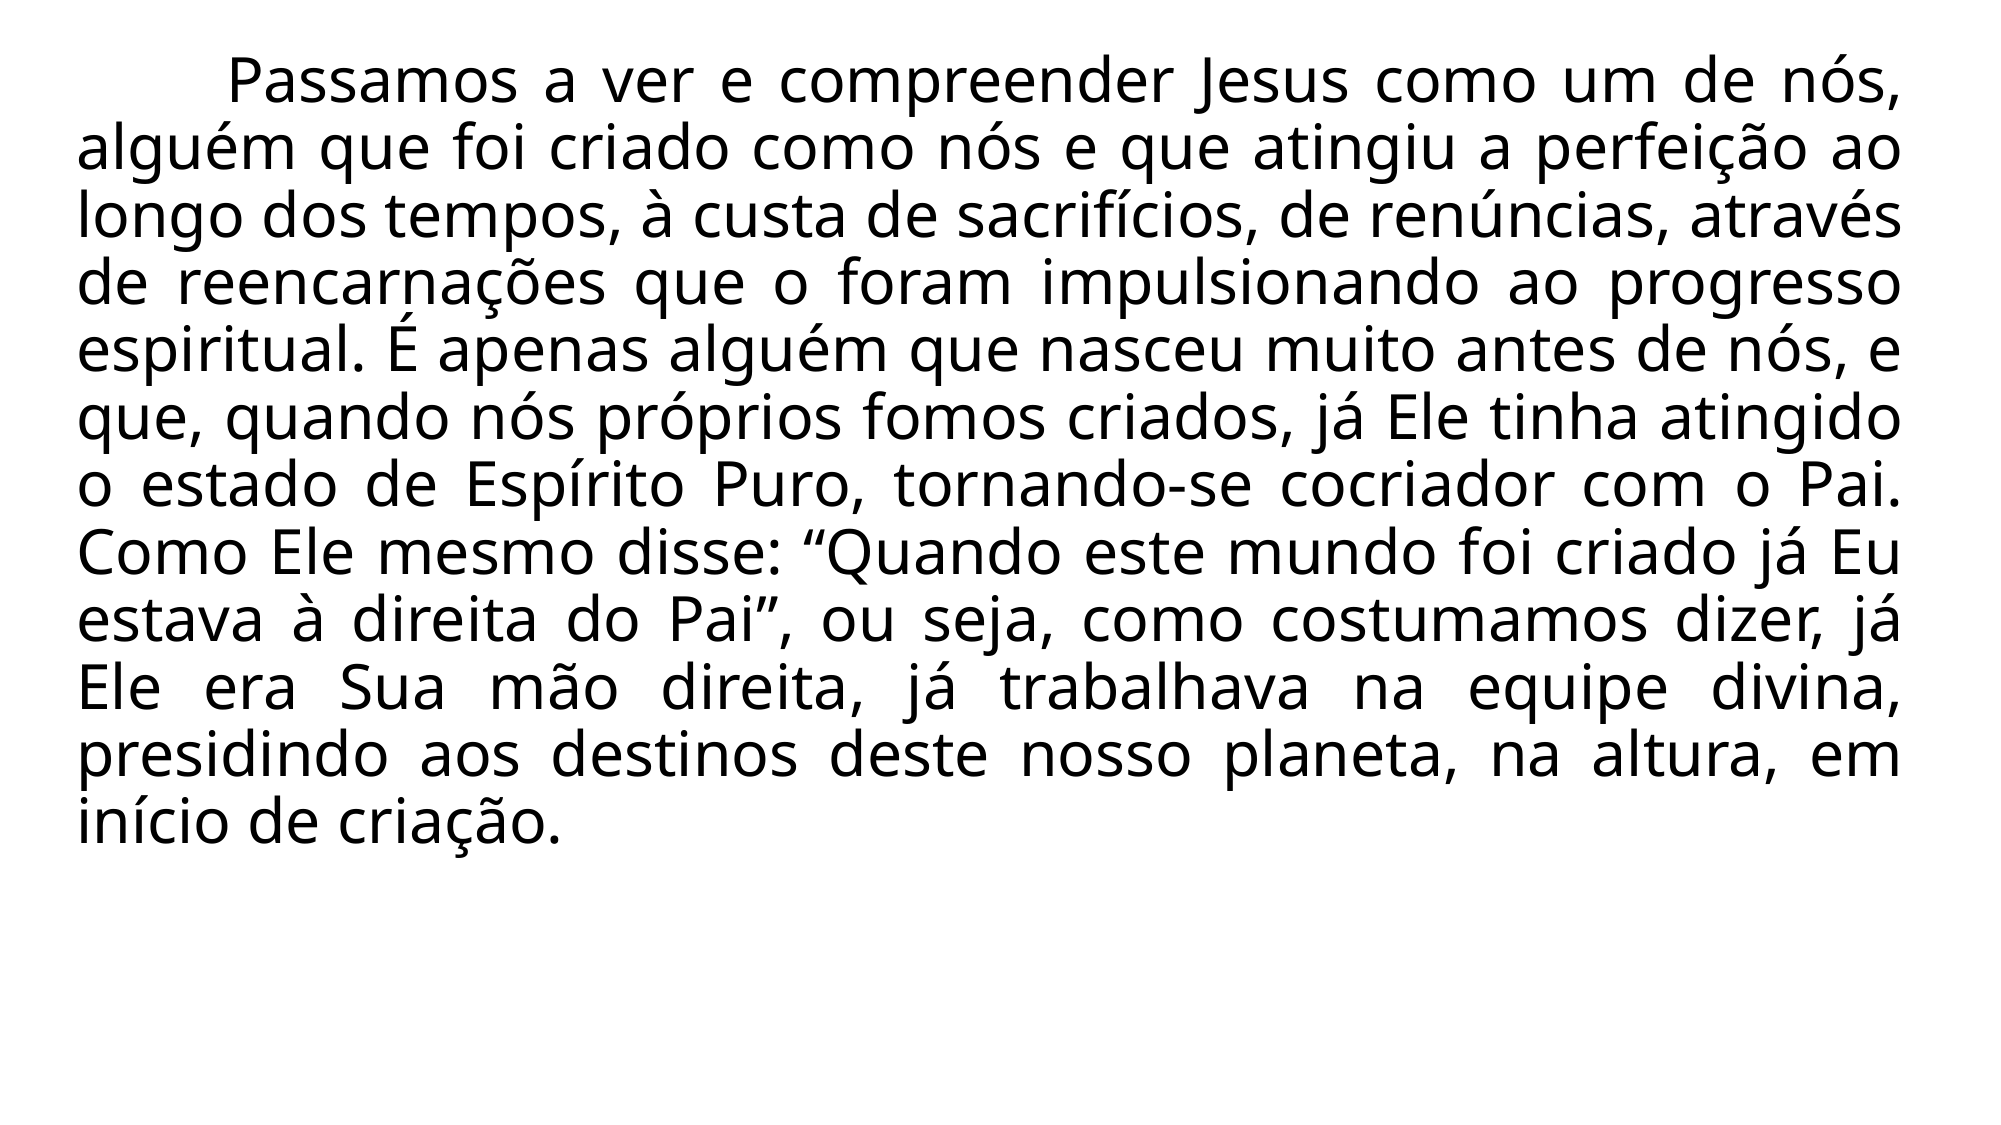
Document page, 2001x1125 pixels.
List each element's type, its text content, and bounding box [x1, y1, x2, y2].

list Passamos a ver e compreender Jesus como um de nós, alguém que foi criado como nós e que atingiu a perfeição ao longo dos tempos, à custa de sacrifícios, de renúncias, através de reencarnações que o foram impulsionando ao progresso espiritual. É apenas alguém que nasceu muito antes de nós, e que, quando nós próprios fomos criados, já Ele tinha atingido o estado de Espírito Puro, tornando-se cocriador com o Pai. Como Ele mesmo disse: “Quando este mundo foi criado já Eu estava à direita do Pai”, ou seja, como costumamos dizer, já Ele era Sua mão direita, já trabalhava na equipe divina, presidindo aos destinos deste nosso planeta, na altura, em início de criação. [61, 40, 1921, 1100]
